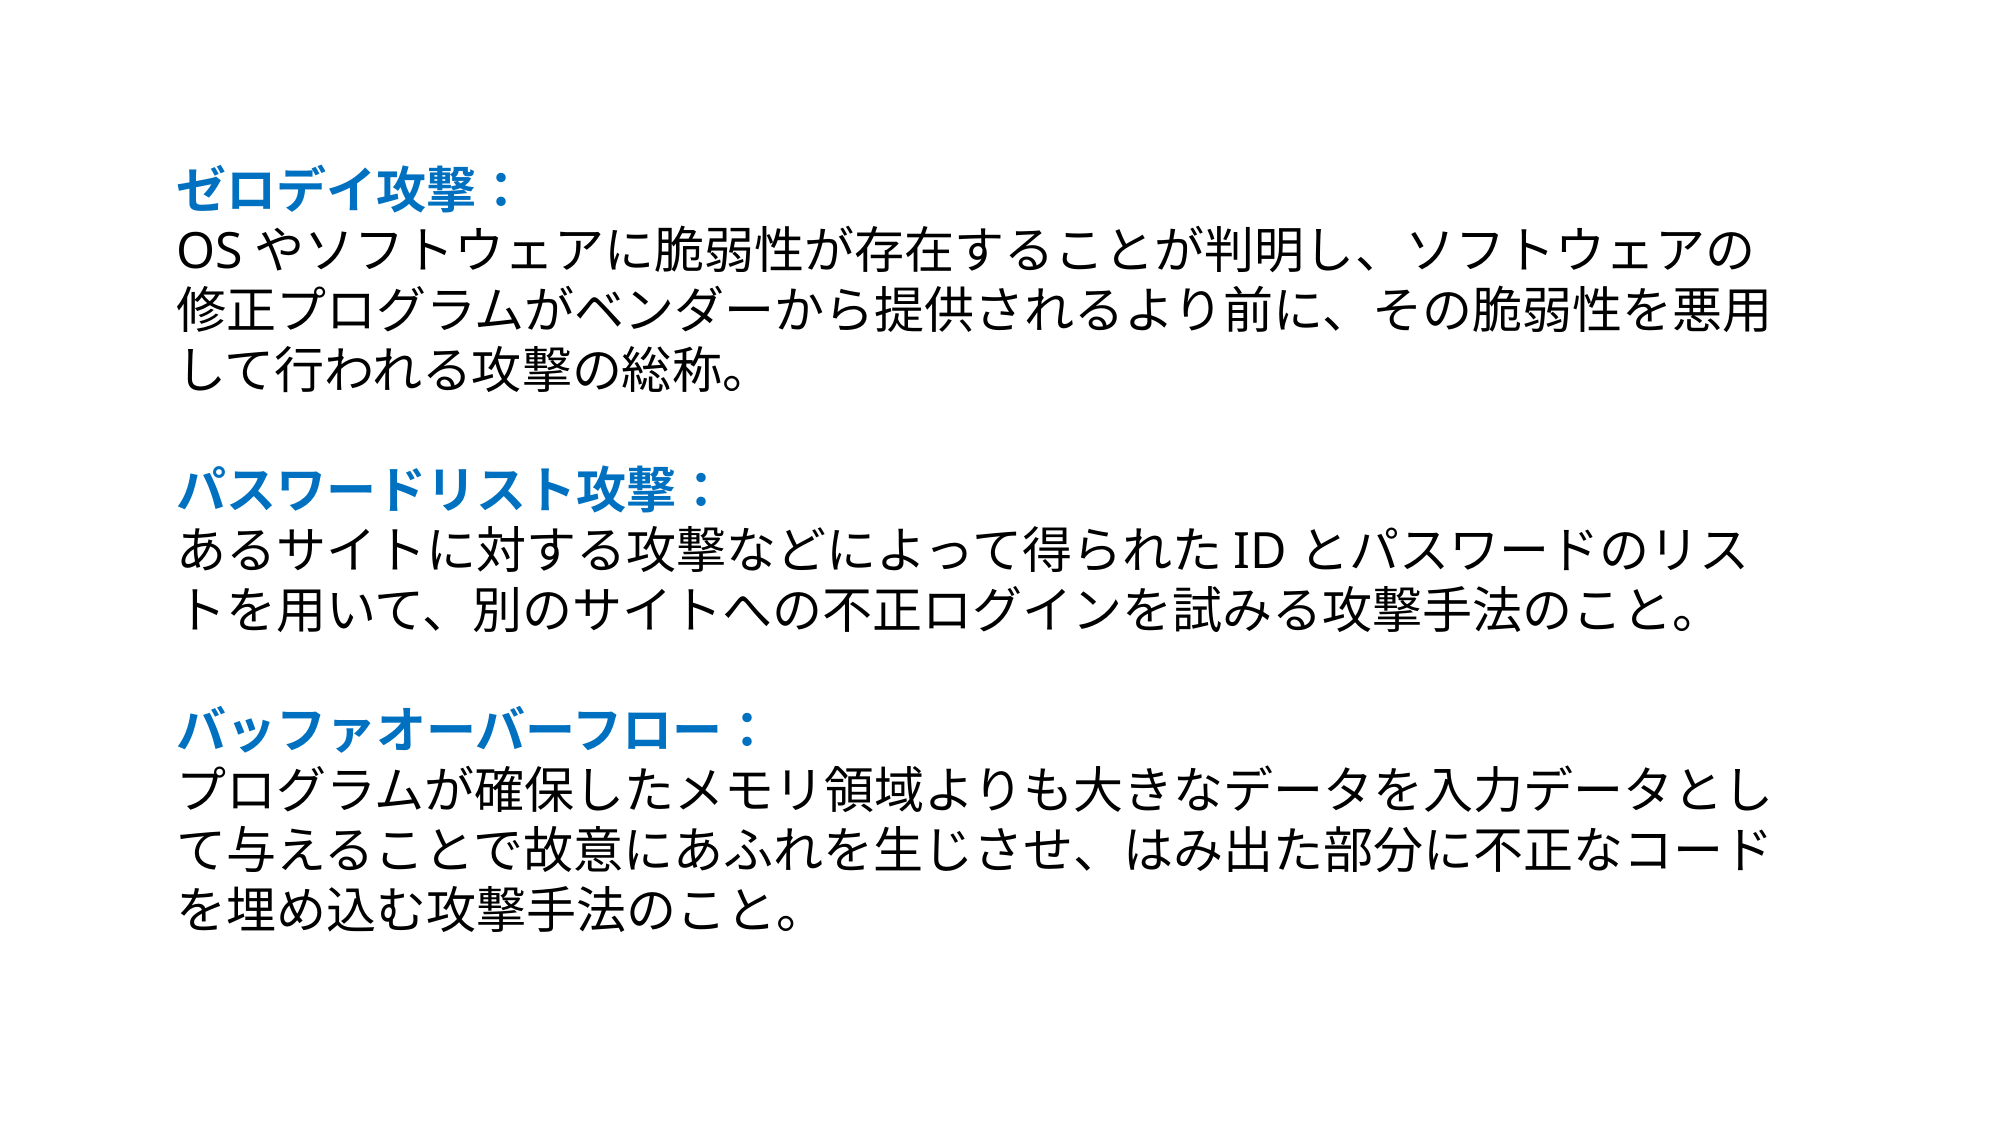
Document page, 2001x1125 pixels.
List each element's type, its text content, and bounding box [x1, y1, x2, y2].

text_box ゼロデイ攻撃： OSやソフトウェアに脆弱性が存在することが判明し、ソフトウェアの修正プログラムがベンダーから提供されるより前に、その脆弱性を悪用して行われる攻撃の総称。 パスワードリスト攻撃： あるサイトに対する攻撃などによって得られたIDとパスワードのリストを用いて、別のサイトへの不正ログインを試みる攻撃手法のこと。 バッファオーバーフロー： プログラムが確保したメモリ領域よりも大きなデータを入力データとして与えることで故意にあふれを生じさせ、はみ出た部分に不正なコードを埋め込む攻撃手法のこと。 [161, 151, 1796, 1006]
